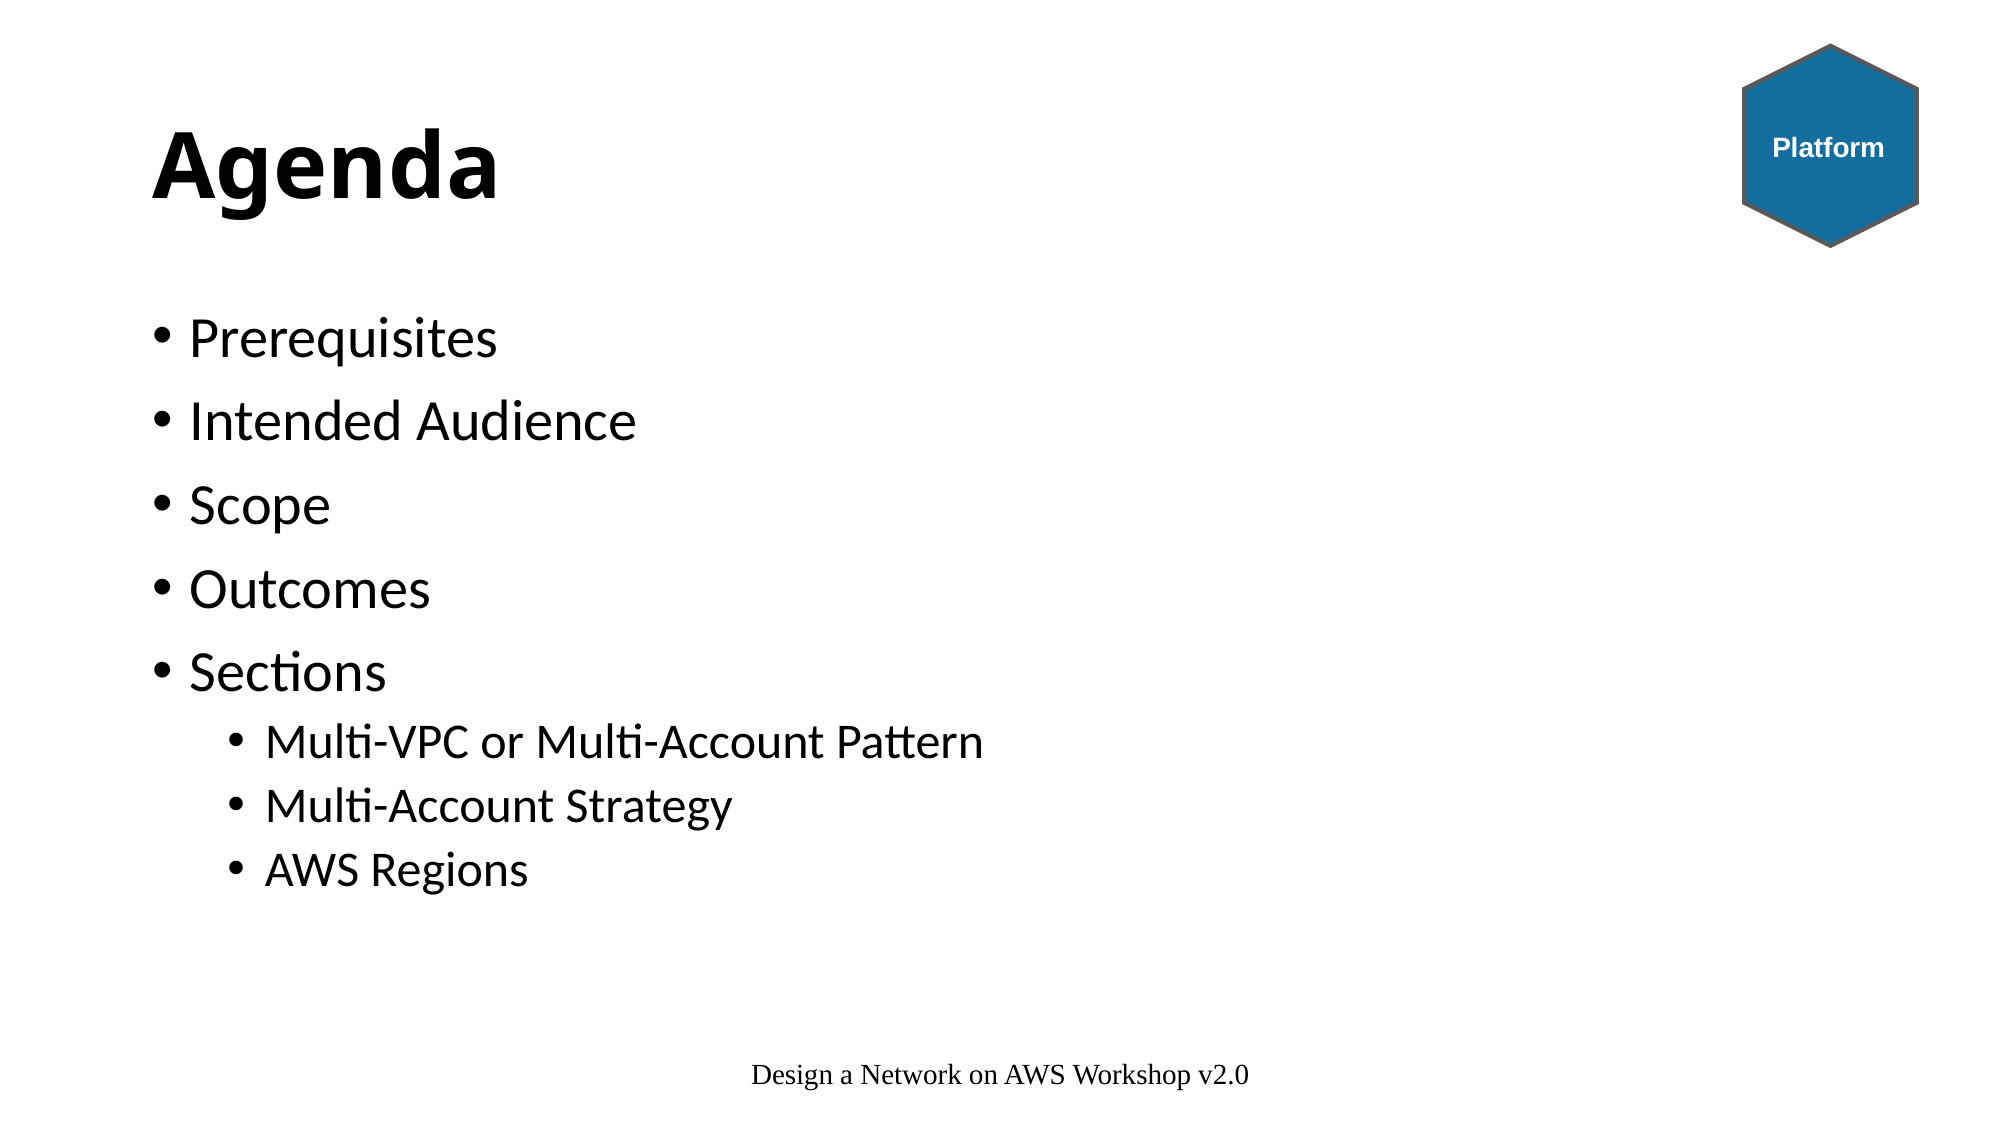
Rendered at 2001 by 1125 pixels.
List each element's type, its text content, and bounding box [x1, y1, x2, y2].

footer Design a Network on AWS Workshop v2.0 [662, 1042, 1338, 1103]
title Agenda [137, 59, 1863, 278]
list Prerequisites Intended Audience Scope Outcomes Sections Multi-VPC or Multi-Account Pattern Multi-Account Strategy AWS Regions [137, 299, 1863, 1014]
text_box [1744, 45, 1917, 246]
